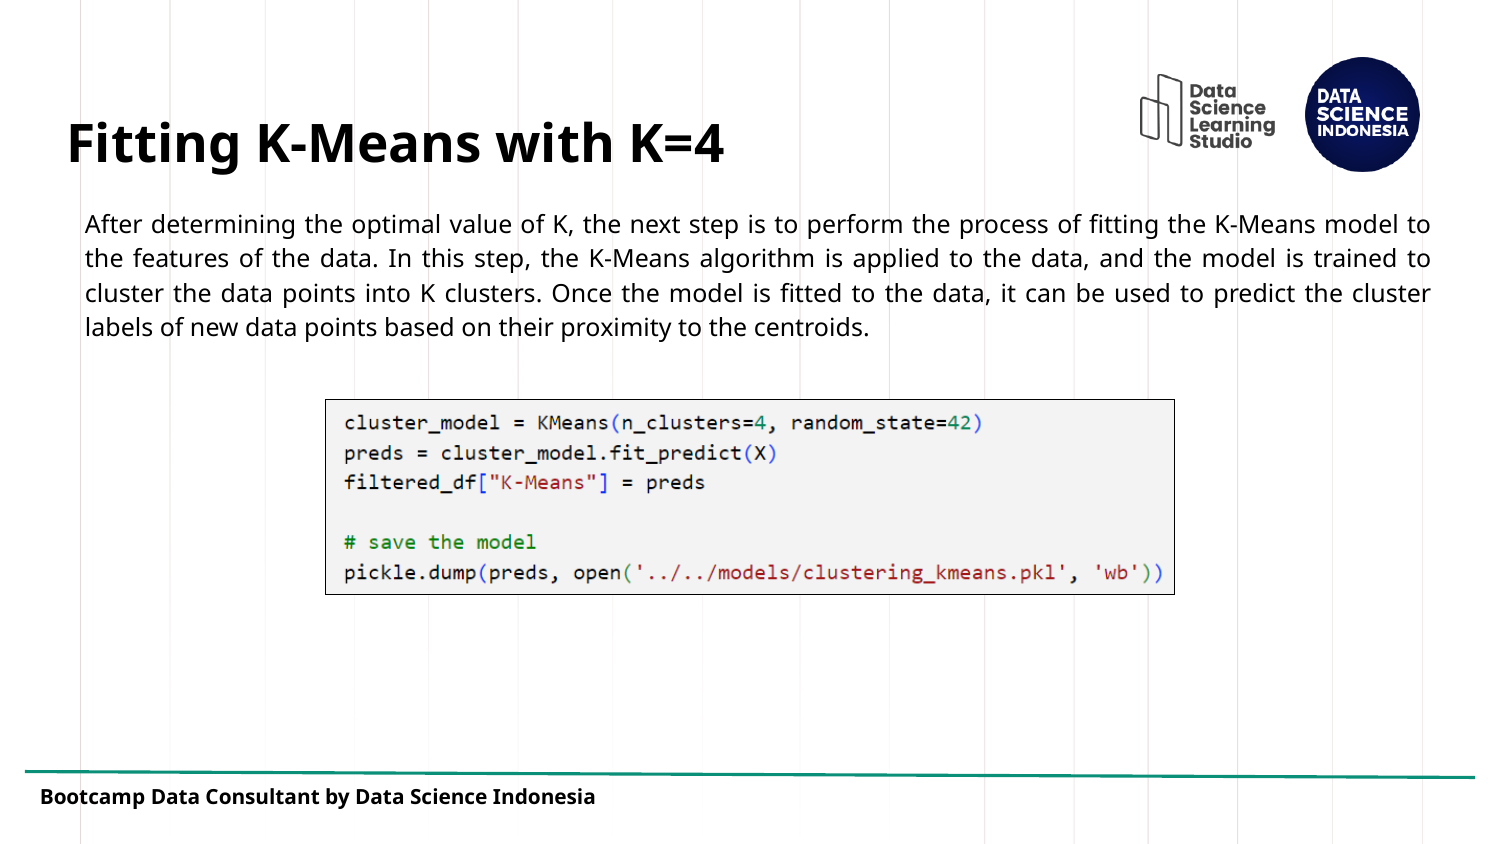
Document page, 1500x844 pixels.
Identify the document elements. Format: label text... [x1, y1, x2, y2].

title Fitting K-Means with K=4 [51, 94, 1098, 189]
list After determining the optimal value of K, the next step is to perform the process of fitting the K-Means model to the features of the data. In this step, the K-Means algorithm is applied to the data, and the model is trained to cluster the data points into K clusters. Once the model is fitted to the data, it can be used to predict the cluster labels of new data points based on their proximity to the centroids. [51, 189, 1449, 750]
picture [0, 0, 1500, 844]
